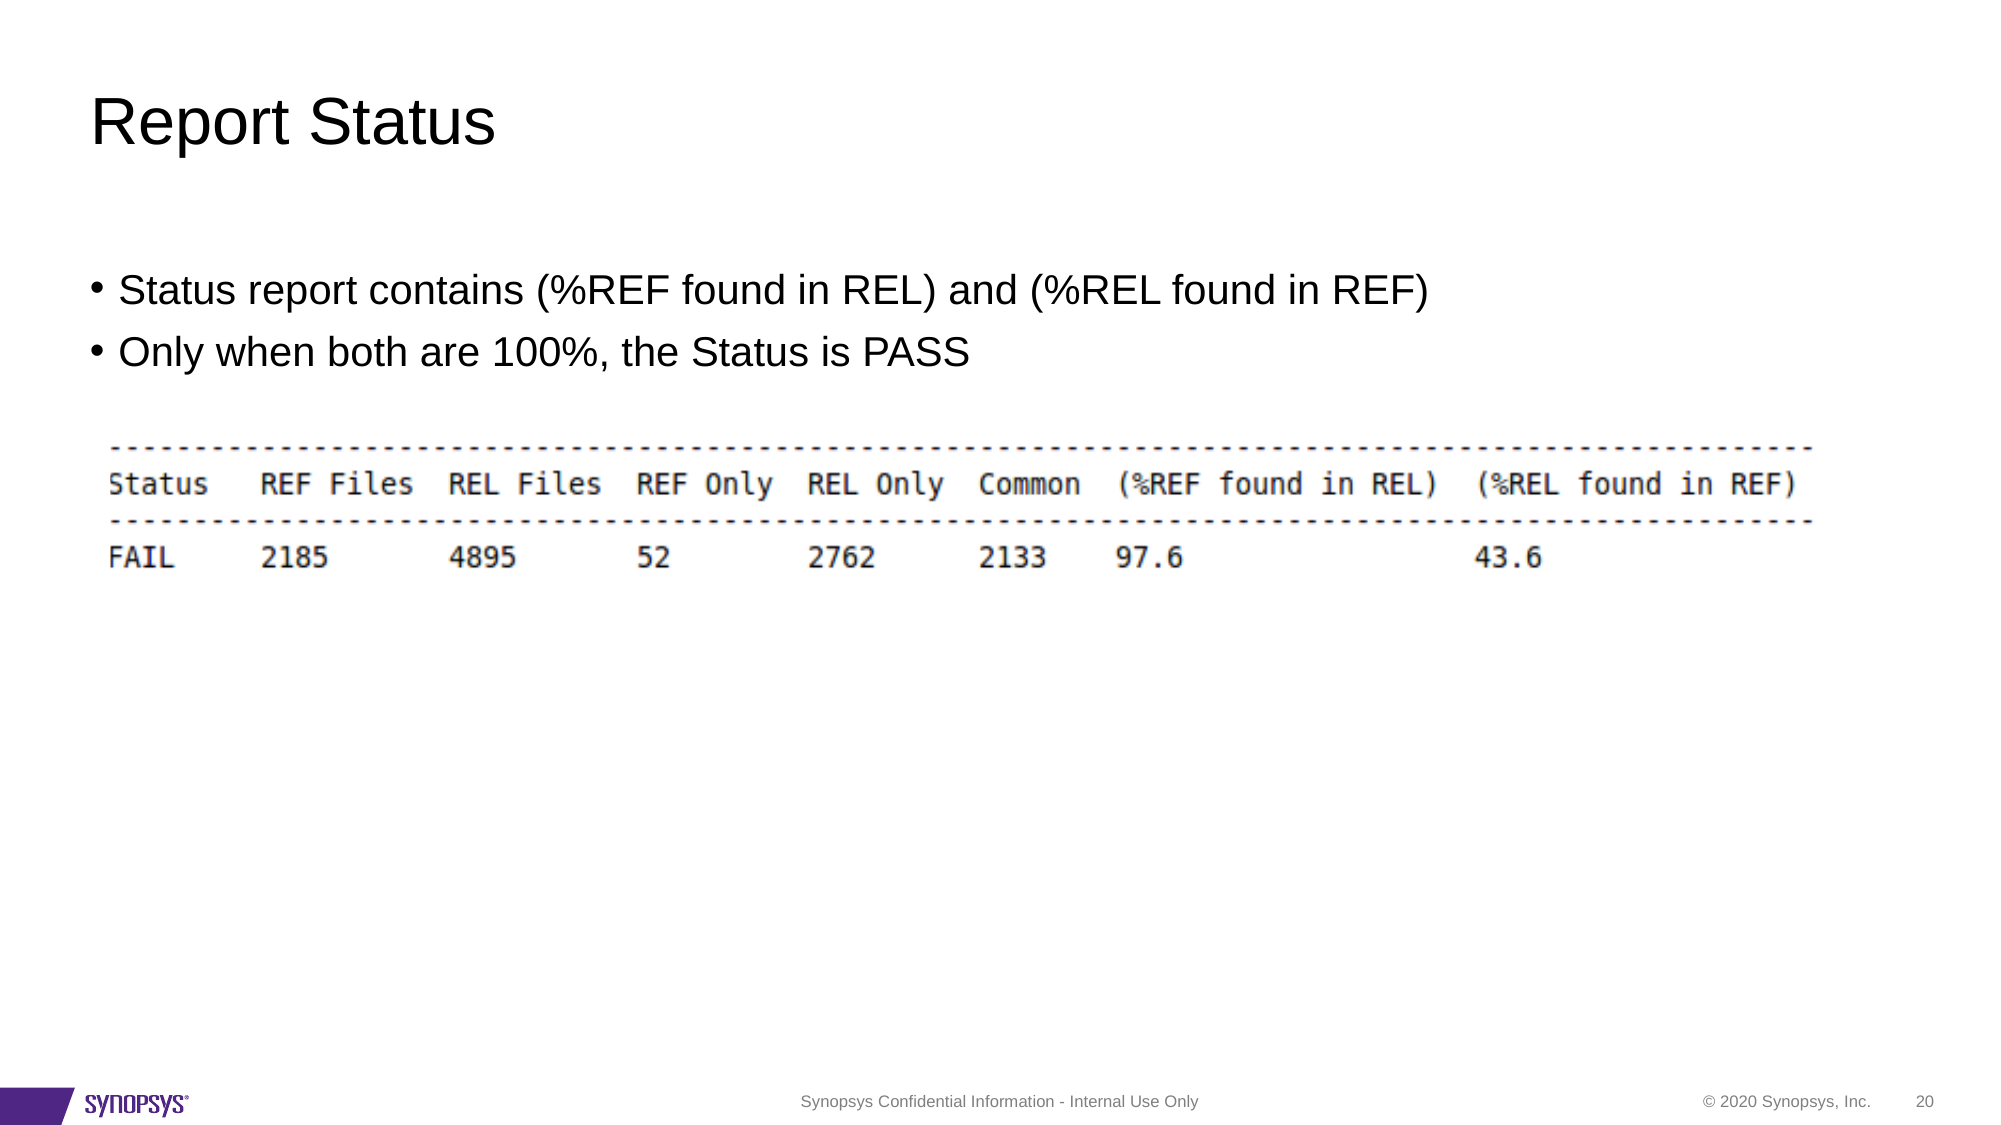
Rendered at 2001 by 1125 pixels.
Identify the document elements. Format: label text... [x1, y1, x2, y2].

picture [110, 437, 1838, 609]
list Status report contains (%REF found in REL) and (%REL found in REF) Only when both are 100%, the Status is PASS [74, 254, 1925, 1050]
title Report Status [75, 0, 1926, 165]
